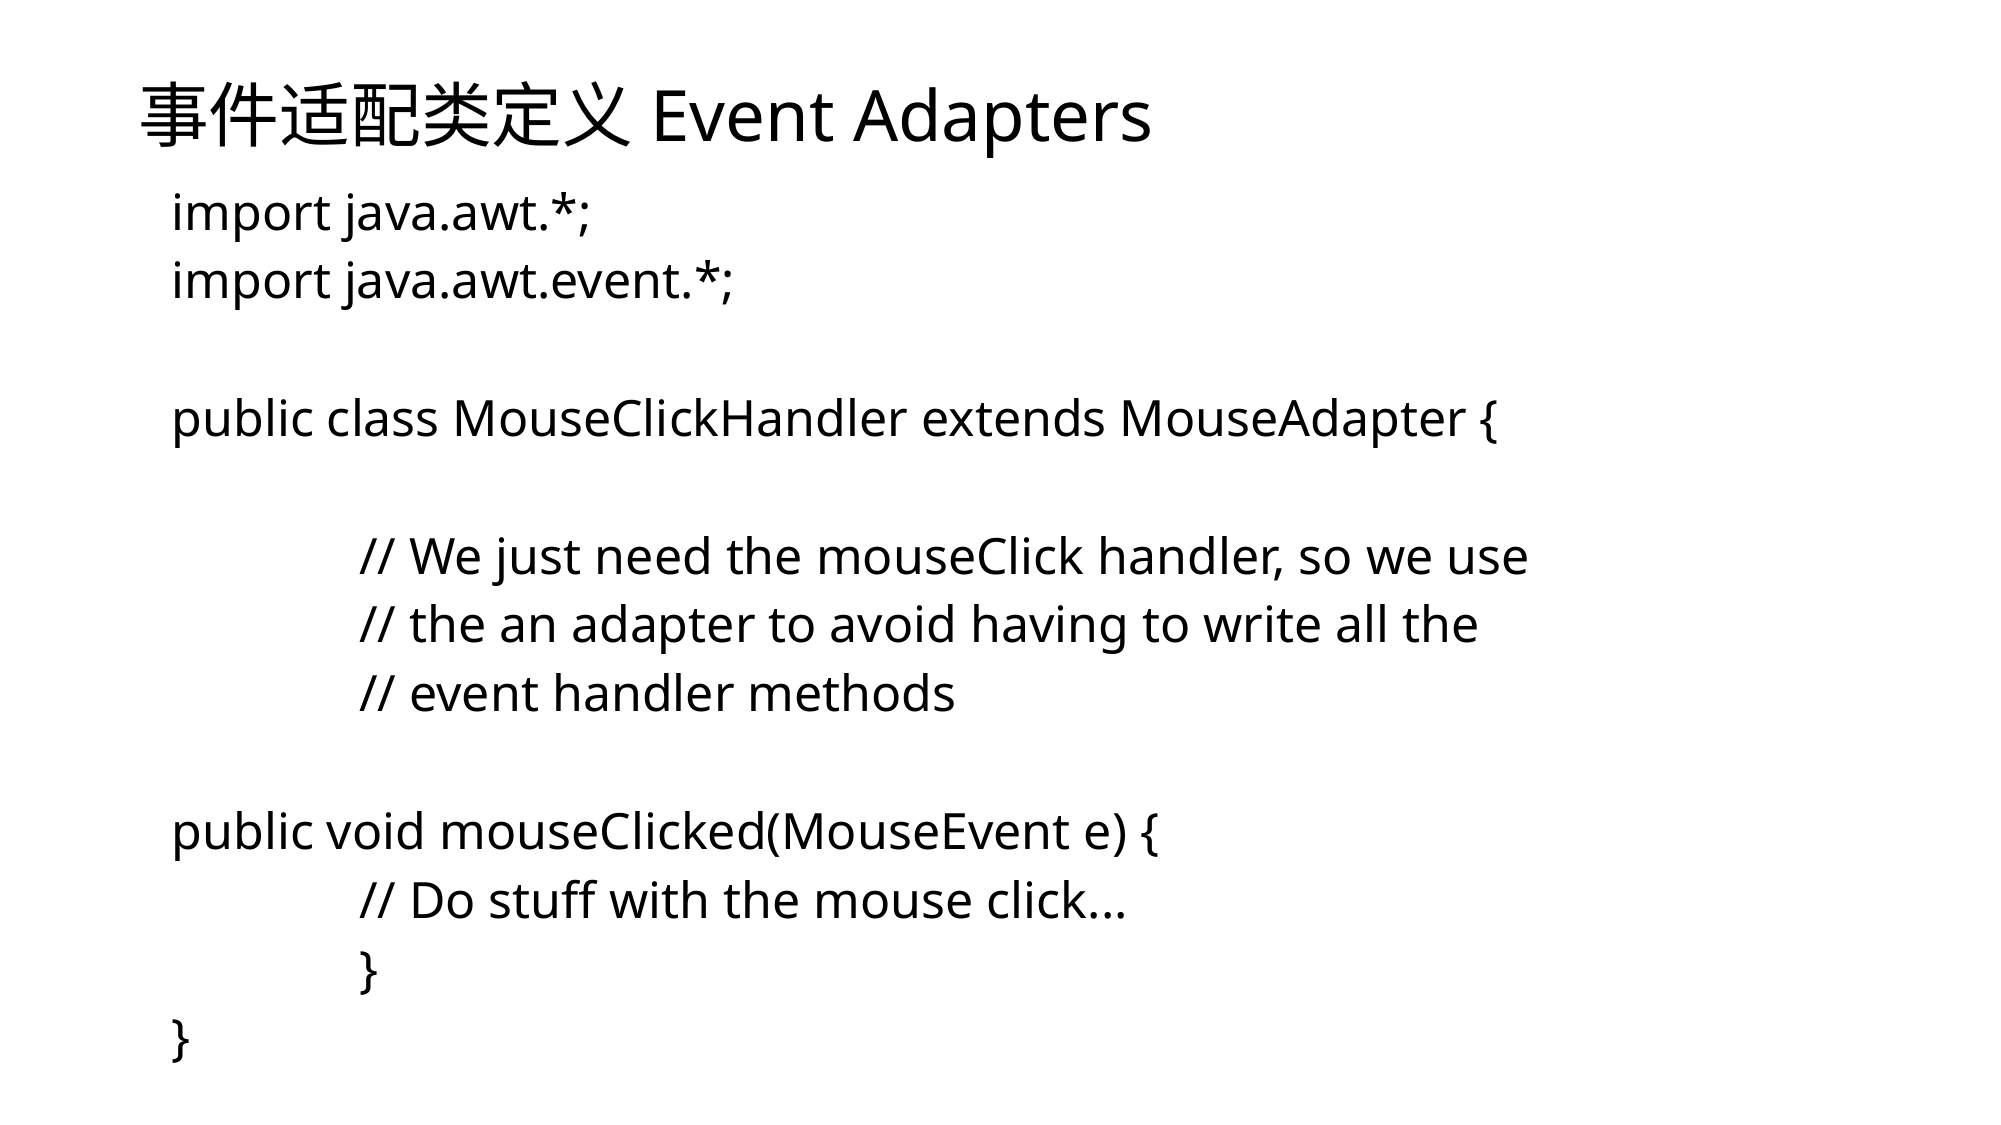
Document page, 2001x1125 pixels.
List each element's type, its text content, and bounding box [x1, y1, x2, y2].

list import java.awt.*; import java.awt.event.*; public class MouseClickHandler extends MouseAdapter { // We just need the mouseClick handler, so we use // the an adapter to avoid having to write all the // event handler methods public void mouseClicked(MouseEvent e) { // Do stuff with the mouse click... } } [156, 184, 1640, 1094]
title 事件适配类定义Event Adapters [123, 53, 1577, 185]
